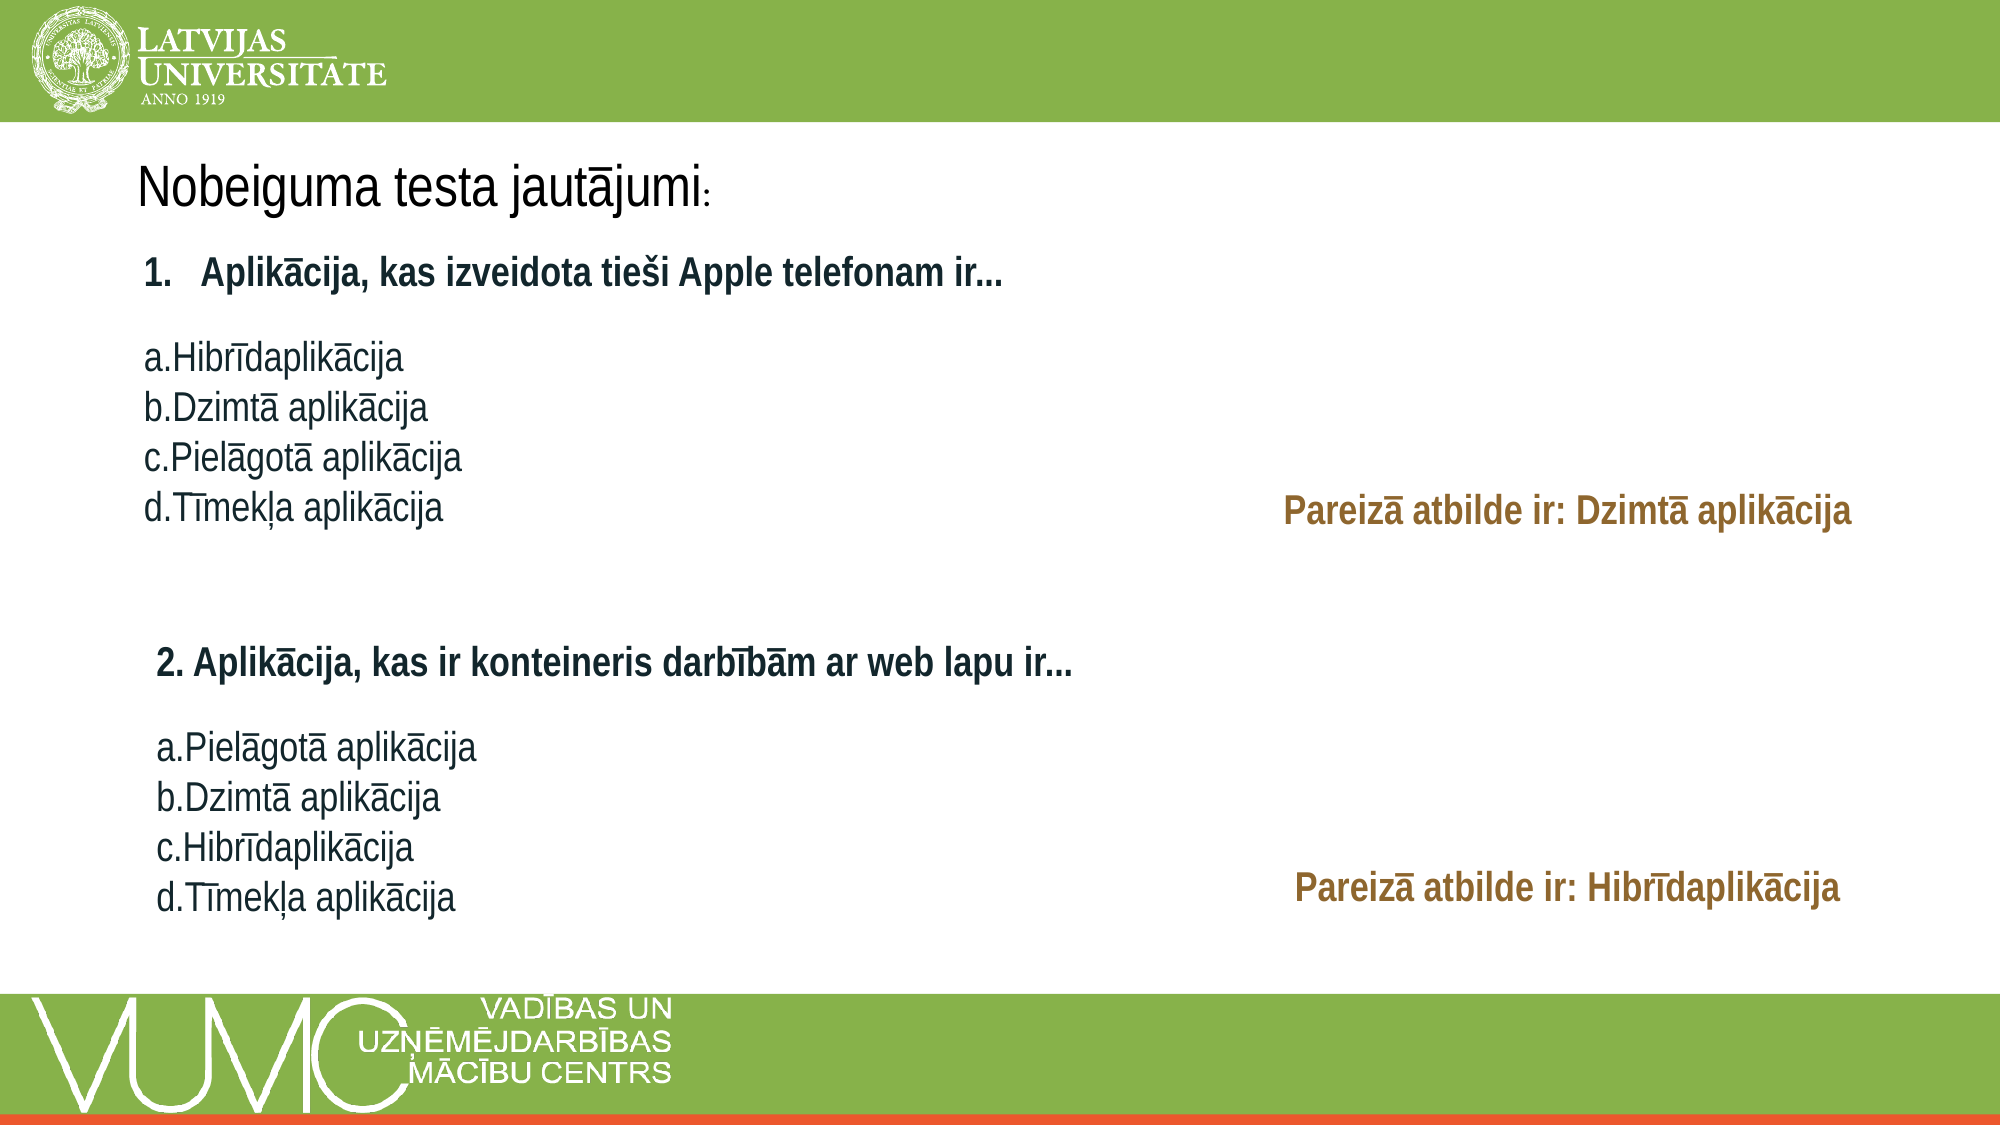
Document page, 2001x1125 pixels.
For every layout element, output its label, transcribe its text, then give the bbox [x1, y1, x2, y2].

text_box Nobeiguma testa jautājumi: [122, 140, 758, 226]
picture [31, 993, 671, 1113]
text_box Pareizā atbilde ir: Hibrīdaplikācija [1280, 852, 1856, 918]
text_box 2. Aplikācija, kas ir konteineris darbībām ar web lapu ir... a.Pielāgotā aplikācija b.Dzimtā aplikācija c.Hibrīdaplikācija d.Tīmekļa aplikācija [141, 627, 1142, 928]
text_box Pareizā atbilde ir: Dzimtā aplikācija [1268, 475, 1867, 540]
text_box Aplikācija, kas izveidota tieši Apple telefonam ir... a.Hibrīdaplikācija b.Dzimtā aplikācija c.Pielāgotā aplikācija d.Tīmekļa aplikācija [129, 237, 1130, 538]
